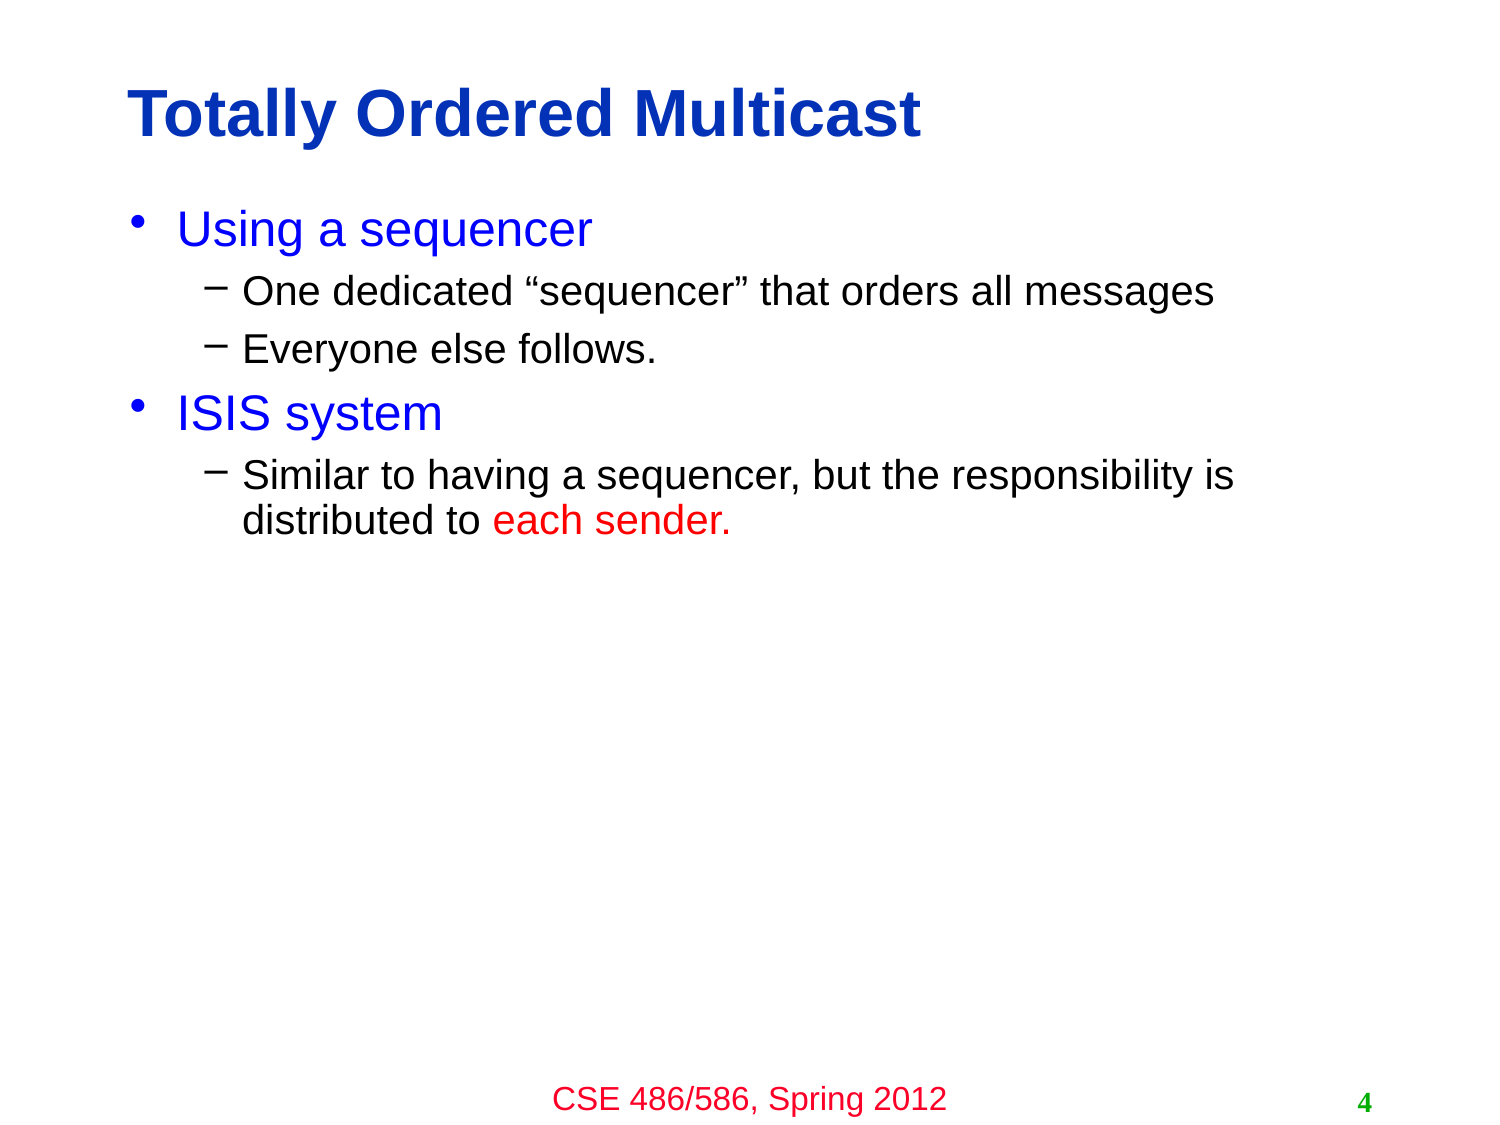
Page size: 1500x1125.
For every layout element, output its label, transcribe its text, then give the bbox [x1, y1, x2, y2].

list Using a sequencer One dedicated “sequencer” that orders all messages Everyone else follows. ISIS system Similar to having a sequencer, but the responsibility is distributed to each sender. [114, 195, 1376, 1005]
slide_number 4 [1074, 1076, 1388, 1125]
title Totally Ordered Multicast [112, 53, 1310, 176]
